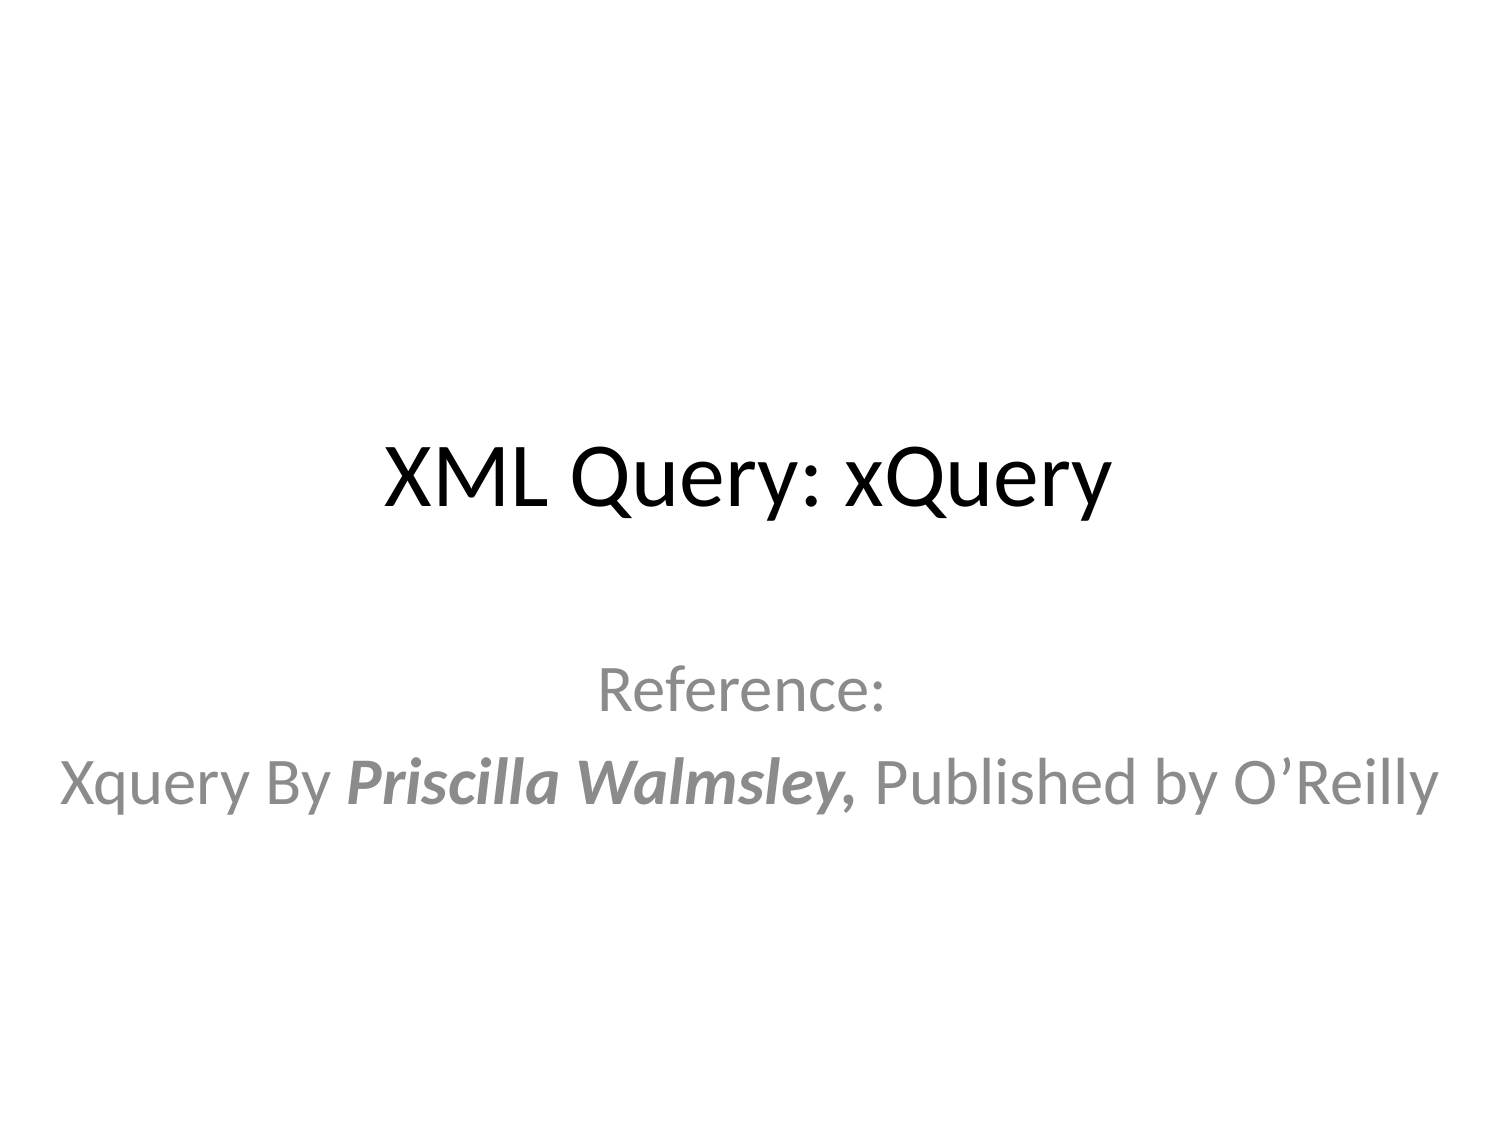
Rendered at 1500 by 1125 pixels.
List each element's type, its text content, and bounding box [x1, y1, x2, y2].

title XML Query: xQuery [112, 349, 1388, 591]
subtitle Reference: Xquery By Priscilla Walmsley, Published by O’Reilly [0, 637, 1500, 925]
